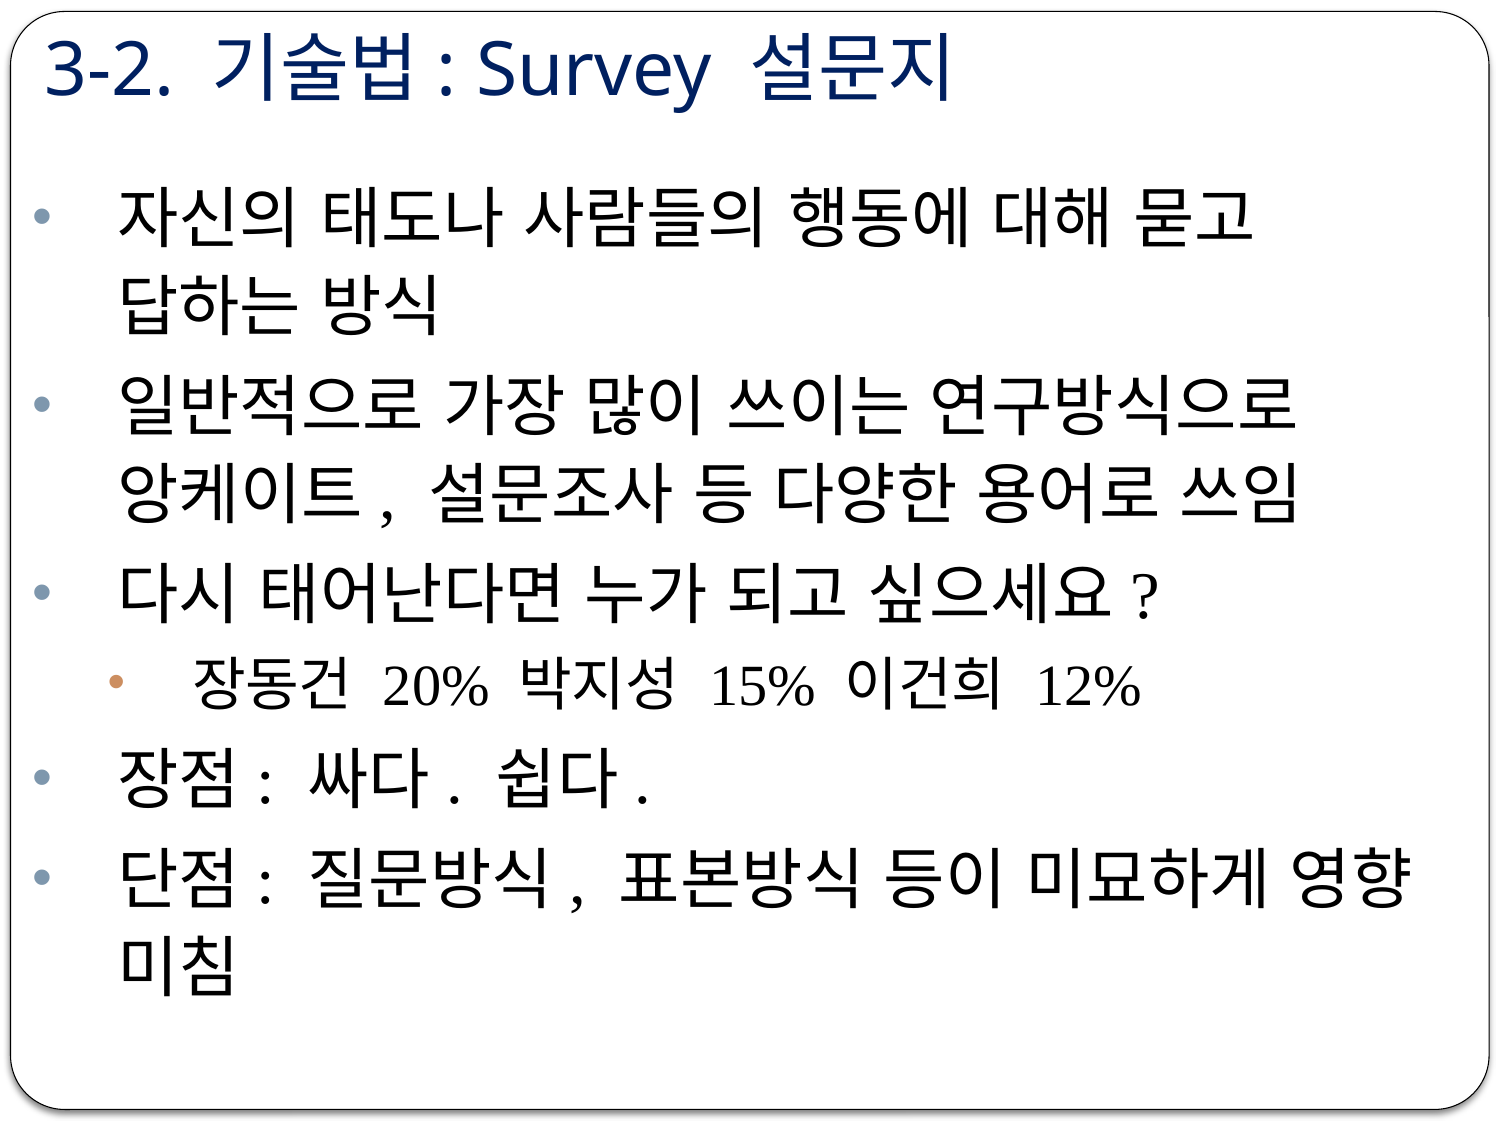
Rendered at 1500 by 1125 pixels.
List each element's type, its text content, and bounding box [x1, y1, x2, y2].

title 3-2. 기술법: Survey 설문지 [29, 7, 1424, 126]
list 자신의 태도나 사람들의 행동에 대해 묻고 답하는 방식 일반적으로 가장 많이 쓰이는 연구방식으로 앙케이트, 설문조사 등 다양한 용어로 쓰임 다시 태어난다면 누가 되고 싶으세요? 장동건 20% 박지성 15% 이건희 12% 장점: 싸다. 쉽다. 단점: 질문방식, 표본방식 등이 미묘하게 영향 미침 [0, 160, 1436, 1094]
